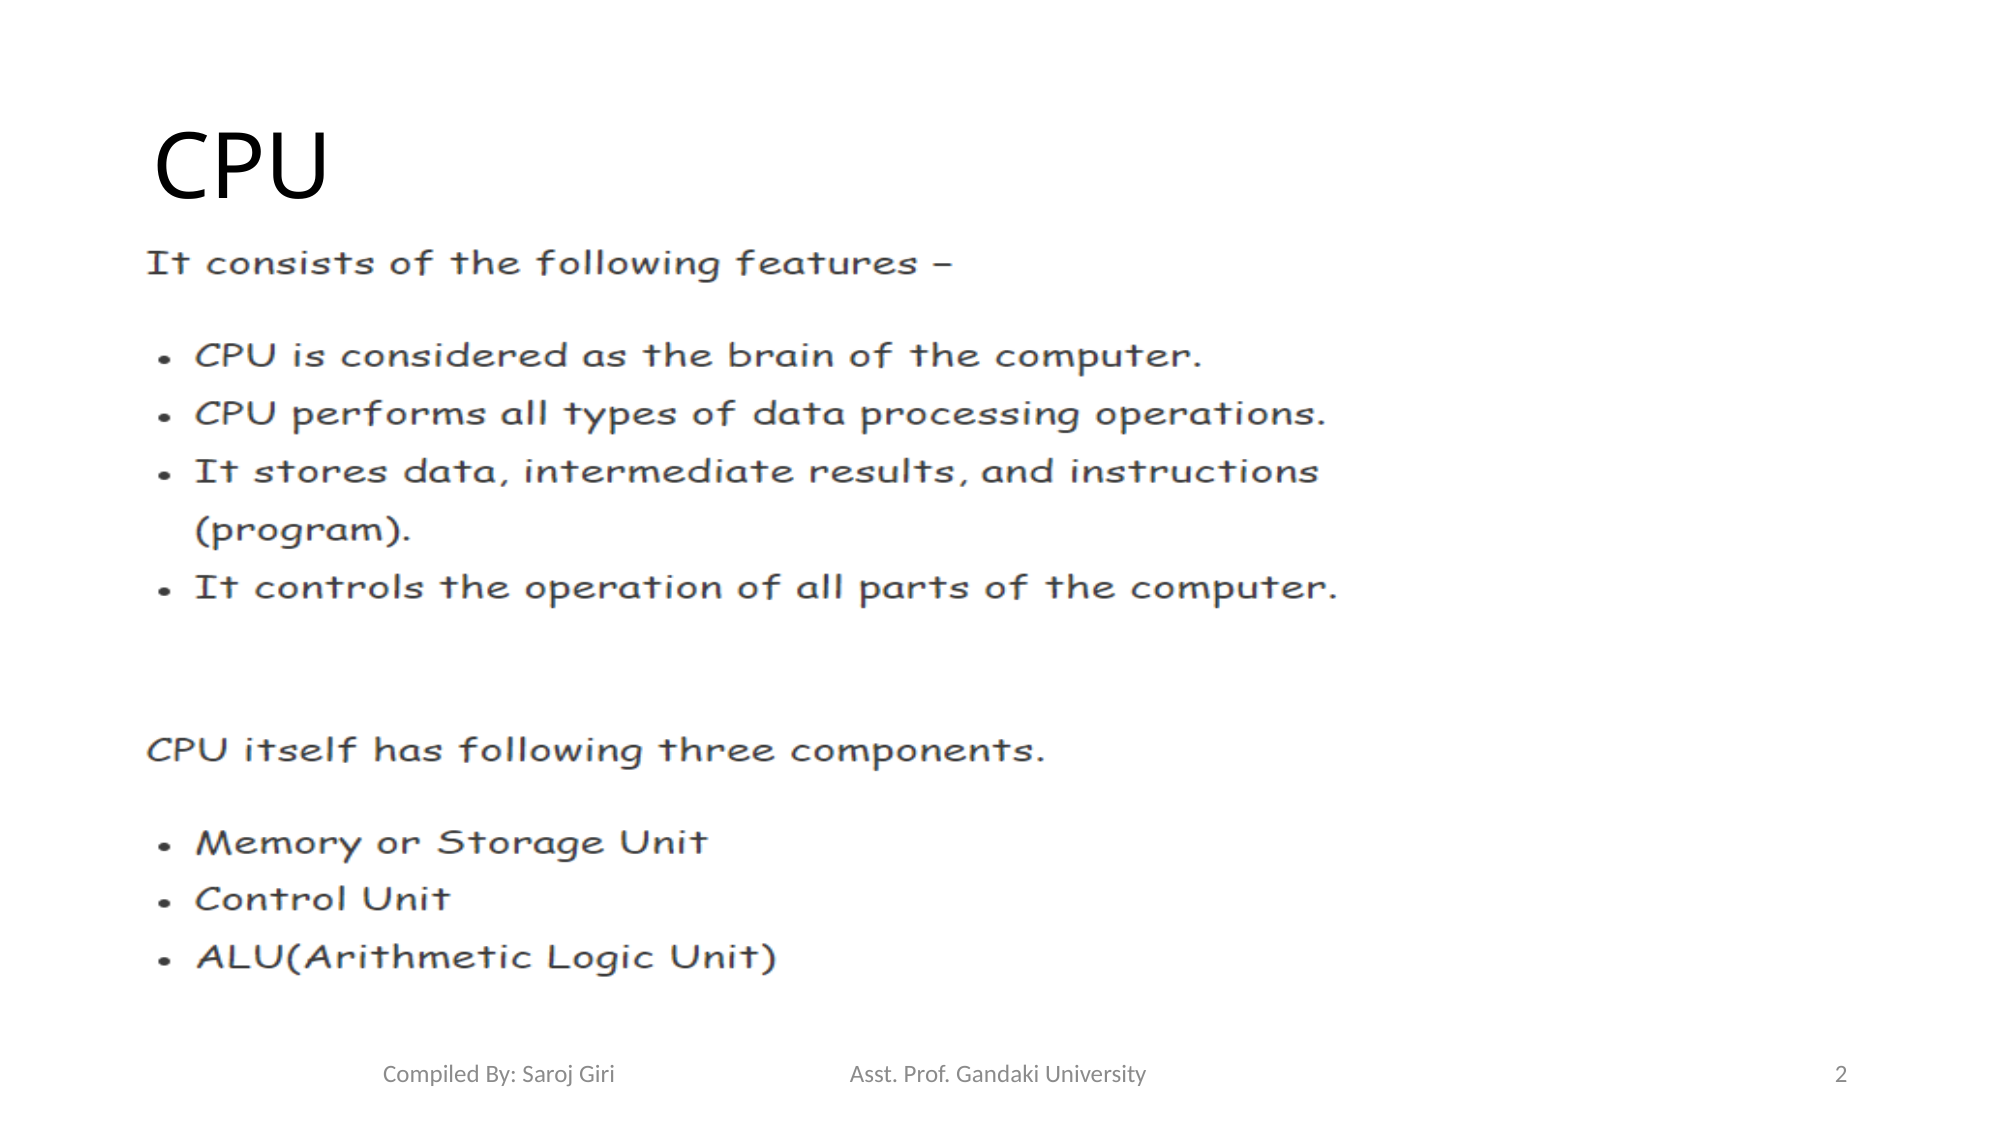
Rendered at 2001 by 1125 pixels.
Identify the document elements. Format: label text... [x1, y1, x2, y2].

footer Compiled By: Saroj Giri Asst. Prof. Gandaki University [194, 1042, 1338, 1103]
title CPU [137, 59, 1863, 278]
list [126, 240, 1429, 1014]
slide_number 2 [1412, 1042, 1863, 1103]
